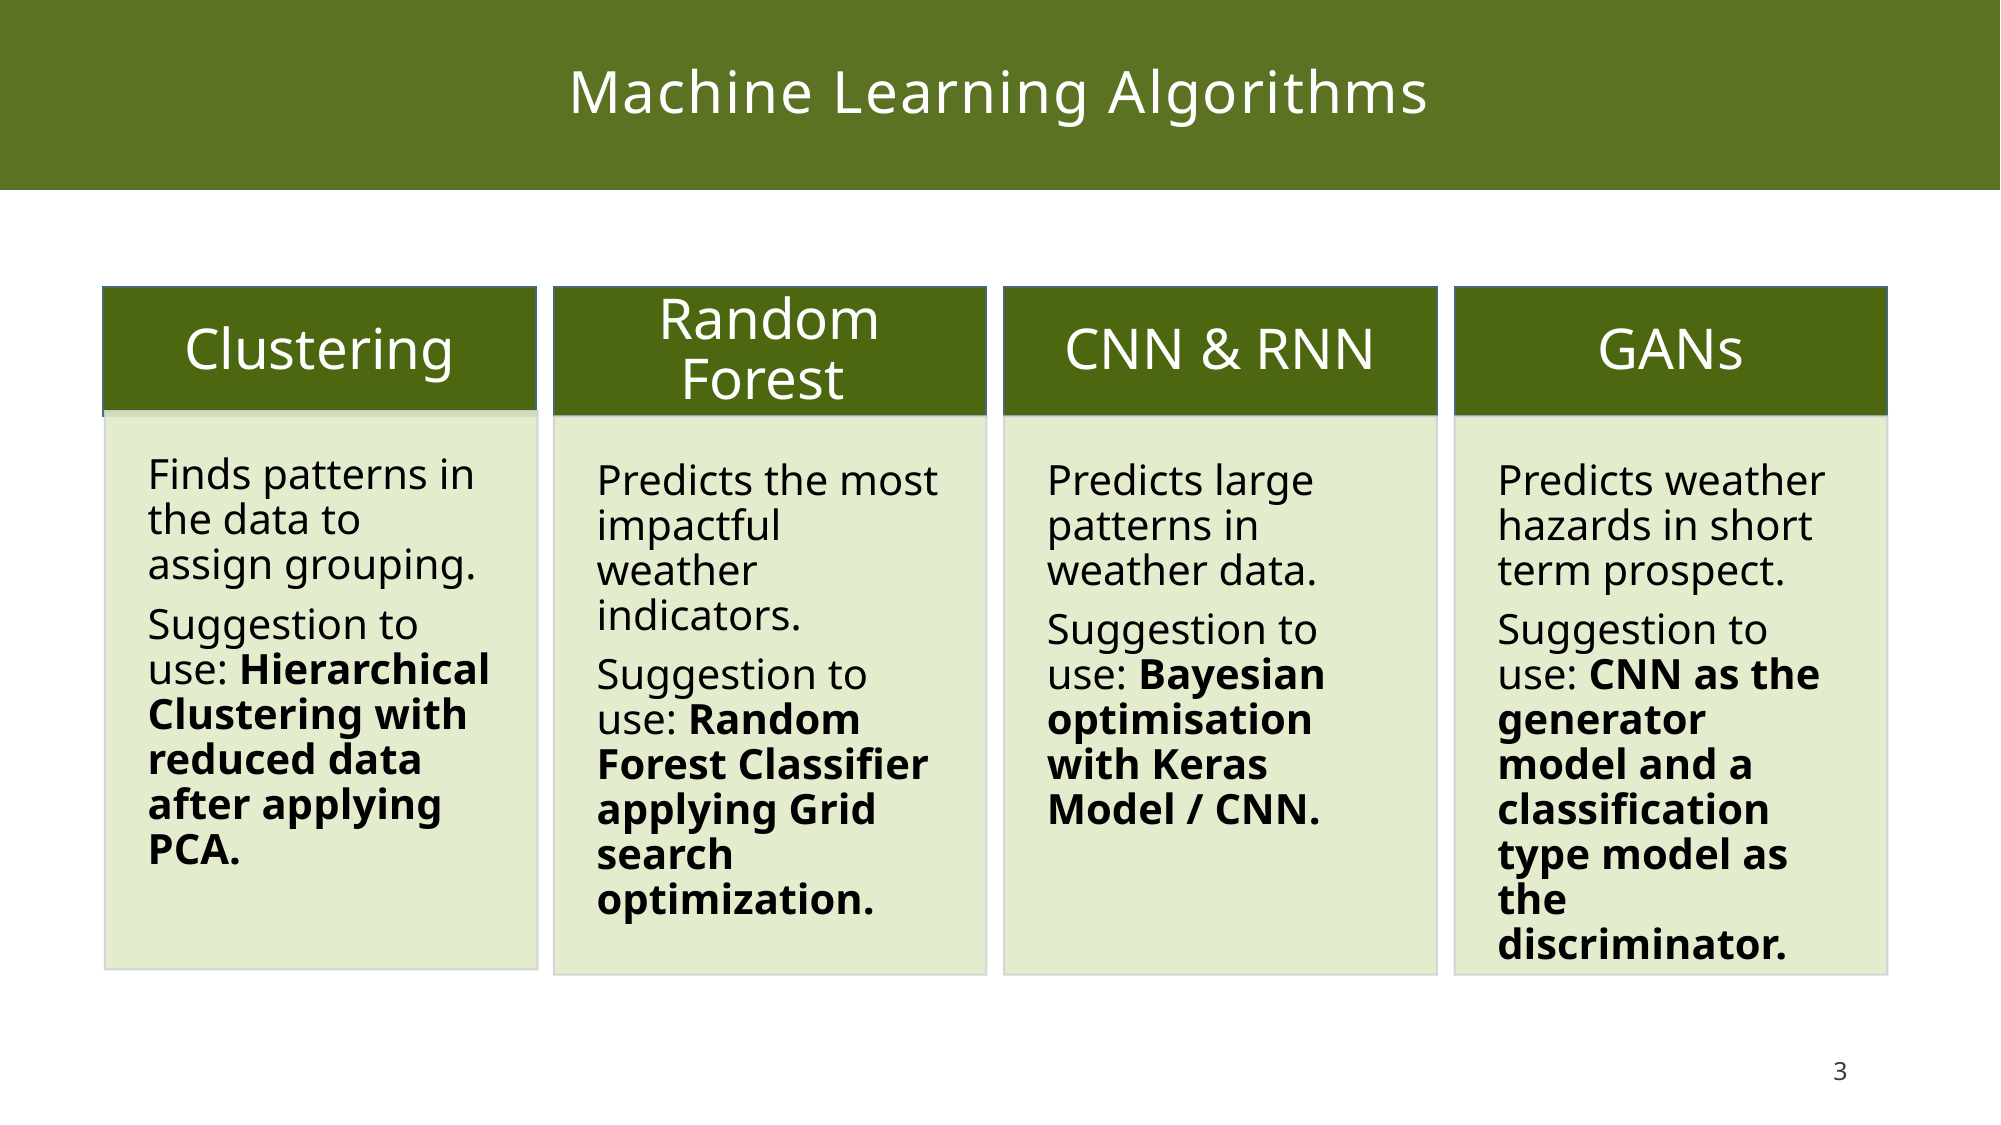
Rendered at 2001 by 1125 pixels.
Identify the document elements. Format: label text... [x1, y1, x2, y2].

slide_number 3 [1412, 1042, 1863, 1103]
title Machine Learning Algorithms [0, 0, 2000, 190]
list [102, 237, 1889, 1025]
